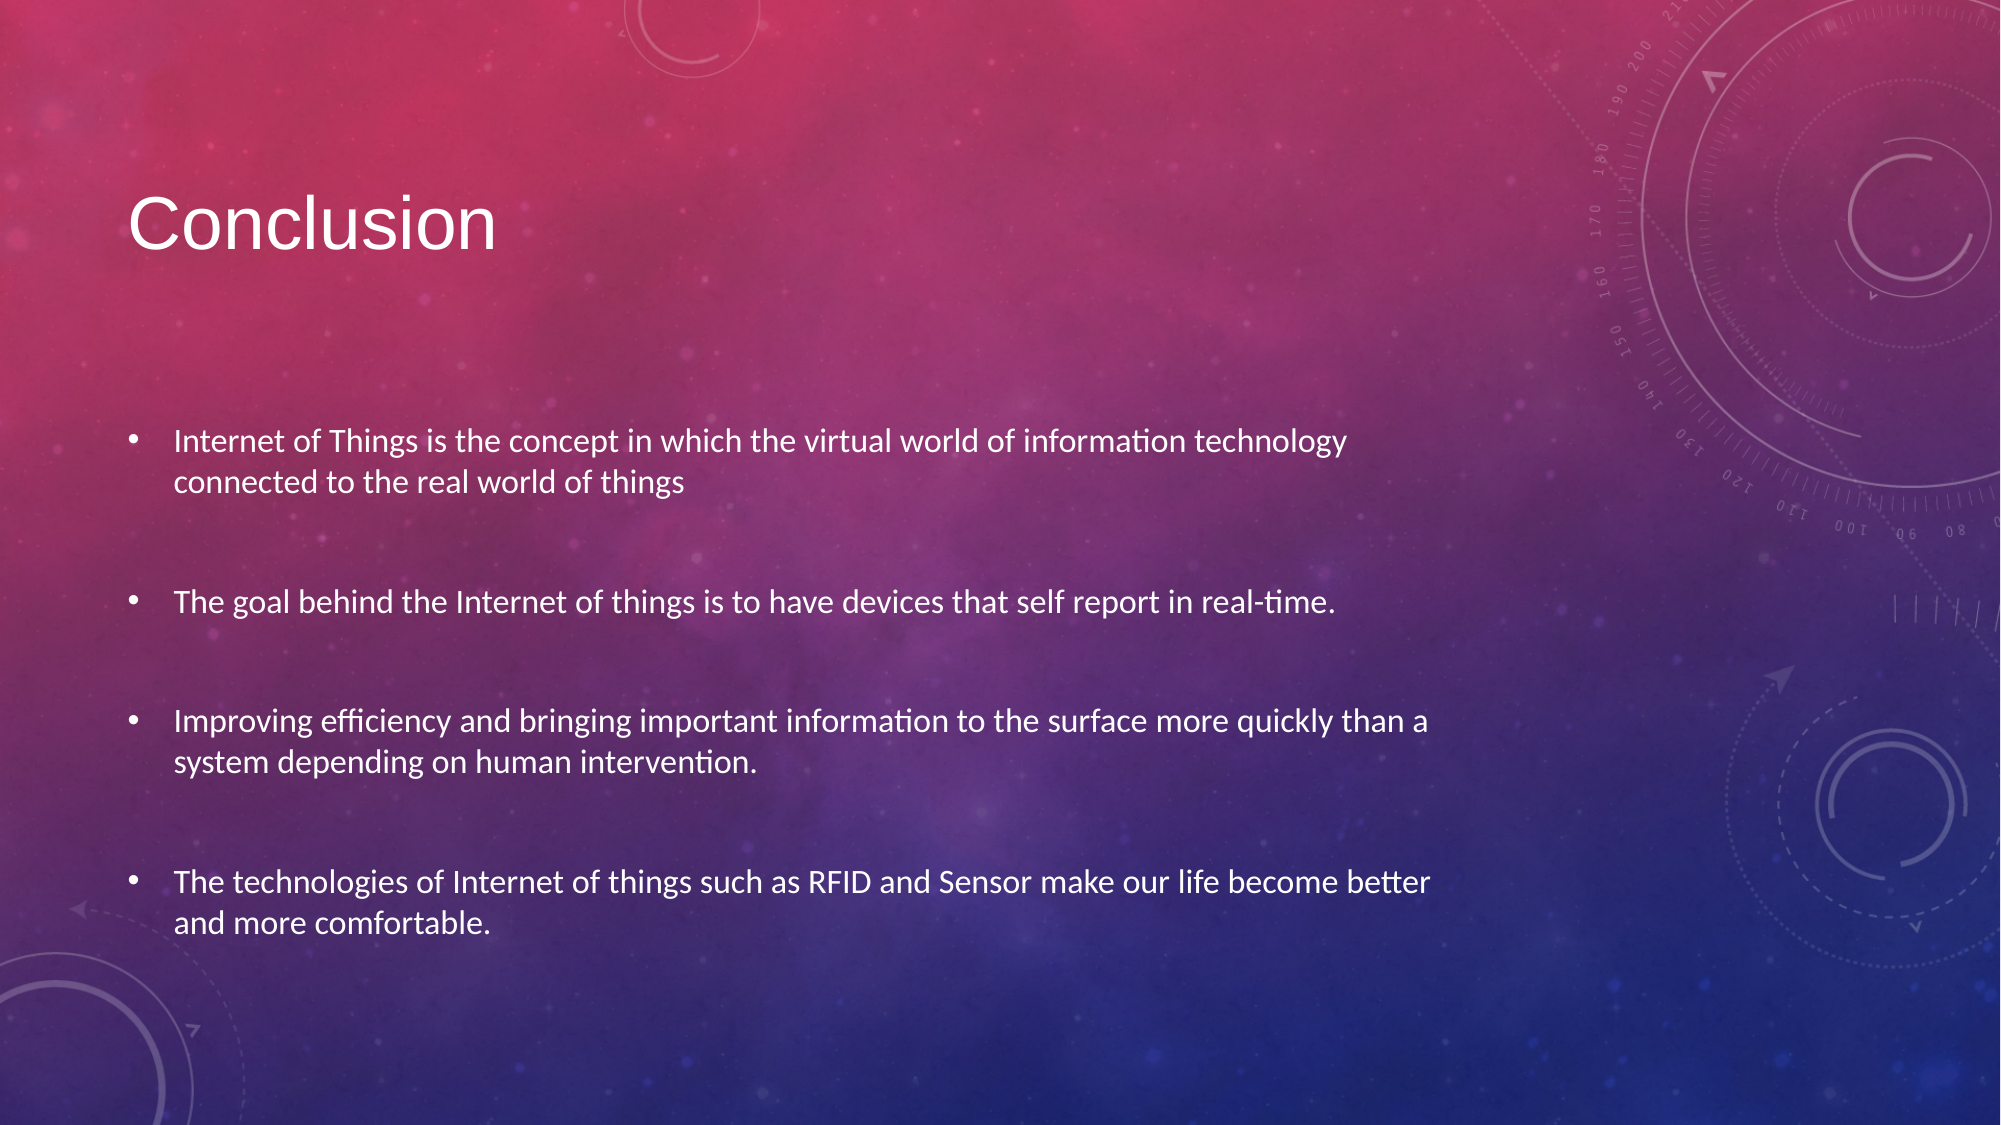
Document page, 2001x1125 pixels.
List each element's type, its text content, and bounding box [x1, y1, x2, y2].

title Conclusion [112, 99, 1775, 339]
list Internet of Things is the concept in which the virtual world of information technology connected to the real world of things The goal behind the Internet of things is to have devices that self report in real-time. Improving efficiency and bringing important information to the surface more quickly than a system depending on human intervention. The technologies of Internet of things such as RFID and Sensor make our life become better and more comfortable. [112, 351, 1490, 950]
picture [0, 0, 2001, 1125]
